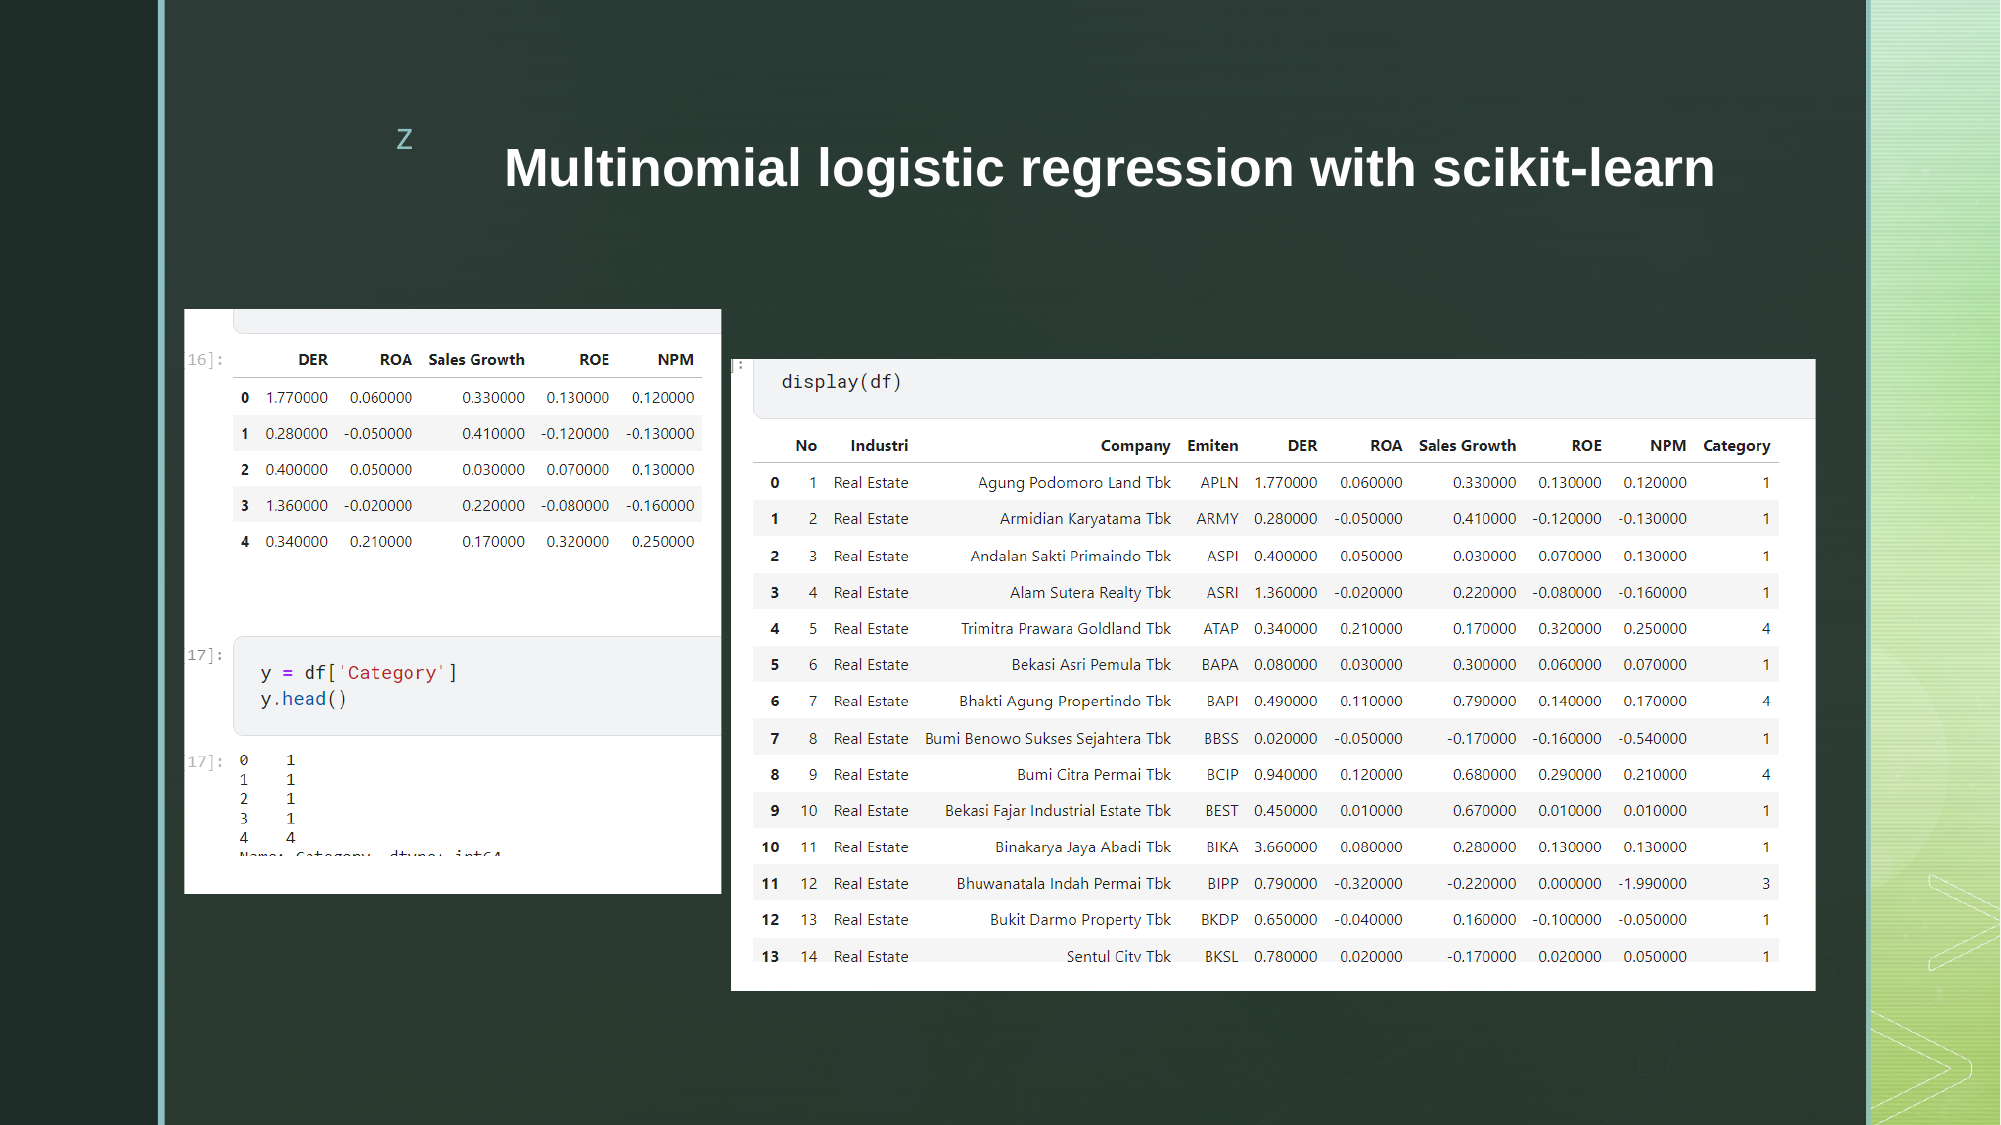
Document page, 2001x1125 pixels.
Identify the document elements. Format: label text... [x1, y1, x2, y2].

picture [1871, 0, 2001, 1125]
picture [730, 359, 1816, 991]
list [184, 309, 722, 894]
title Multinomial logistic regression with scikit-learn [428, 132, 1734, 310]
